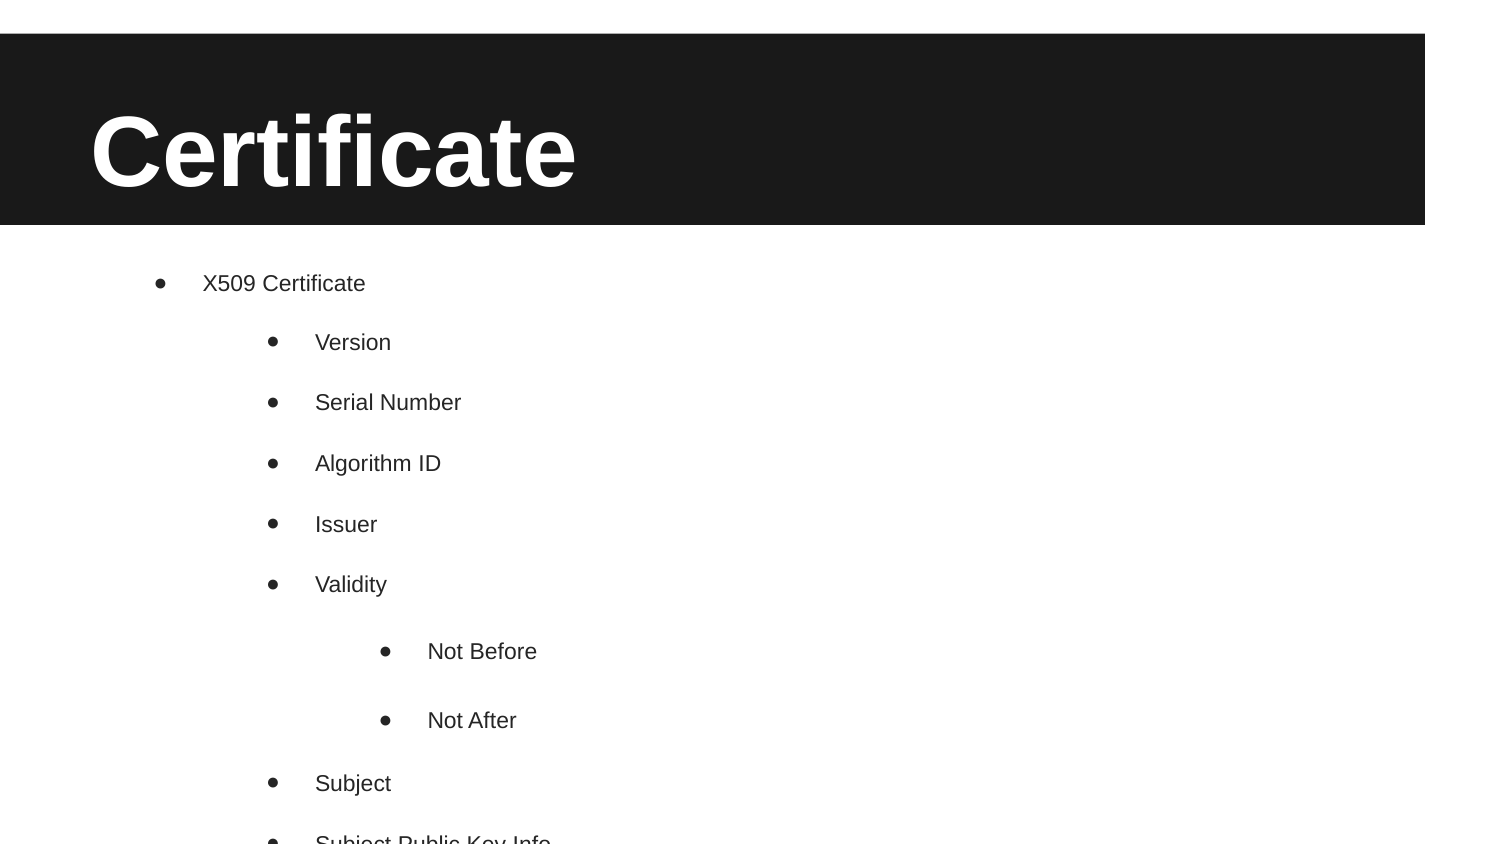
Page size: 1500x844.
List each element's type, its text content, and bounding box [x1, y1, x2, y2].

title Certificate [75, 50, 1425, 221]
list X509 Certificate Version Serial Number Algorithm ID Issuer Validity Not Before Not After Subject Subject Public Key Info Public Key Algorithm Subject Public Key [75, 239, 1425, 844]
